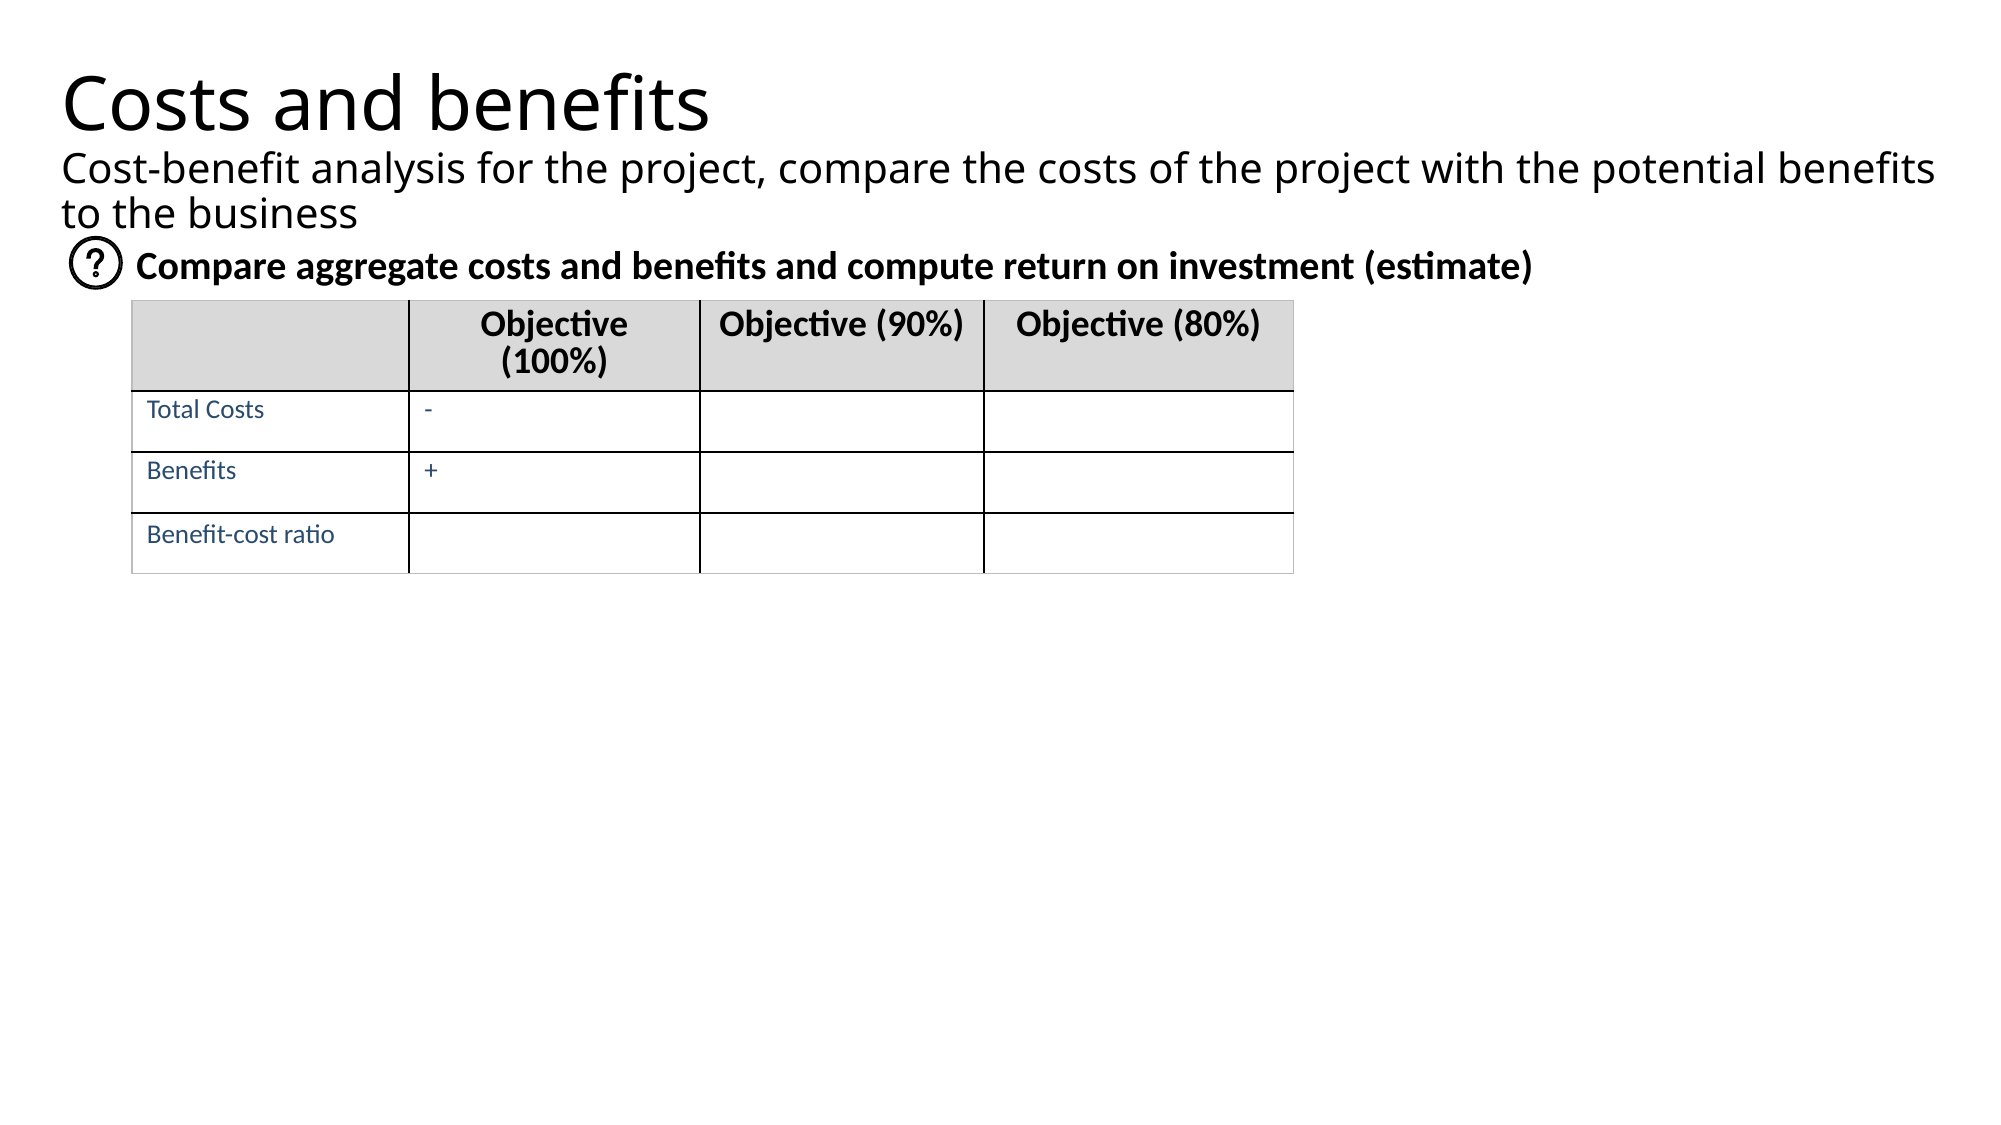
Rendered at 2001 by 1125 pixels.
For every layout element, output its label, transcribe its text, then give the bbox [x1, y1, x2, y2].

table_cell [701, 514, 983, 573]
table_cell - [410, 392, 699, 451]
table_header Objective (100%) [410, 301, 699, 390]
table_cell Benefits [133, 453, 408, 512]
table_header [133, 301, 408, 390]
table_cell [985, 453, 1293, 512]
table_cell [701, 392, 983, 451]
table_header Objective (90%) [701, 301, 983, 390]
table_cell [410, 514, 699, 573]
text_box [68, 235, 123, 290]
title Costs and benefits Cost-benefit analysis for the project, compare the costs of the project with the potential benefits to the business [60, 66, 1940, 173]
table_header Objective (80%) [985, 301, 1293, 390]
table_cell [701, 453, 983, 512]
table_cell Benefit-cost ratio [133, 514, 408, 573]
text_box Compare aggregate costs and benefits and compute return on investment (estimate) [121, 229, 1907, 289]
table_cell + [410, 453, 699, 512]
table_cell [985, 392, 1293, 451]
table_cell Total Costs [133, 392, 408, 451]
table_cell [985, 514, 1293, 573]
